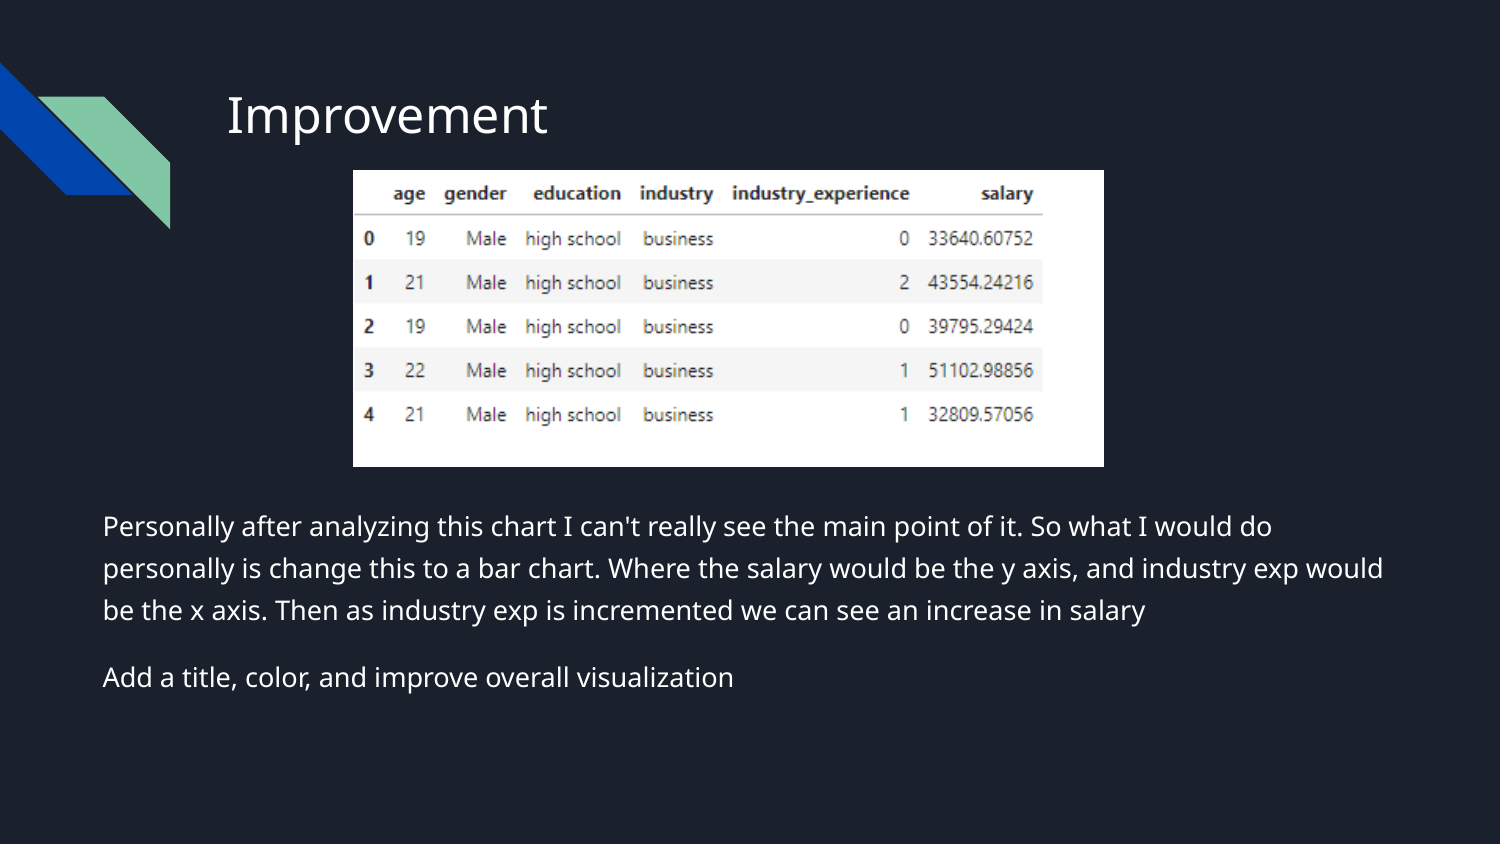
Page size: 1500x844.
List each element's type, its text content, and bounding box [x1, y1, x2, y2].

title Improvement [212, 64, 1368, 215]
picture [352, 170, 1104, 467]
list Personally after analyzing this chart I can't really see the main point of it. So what I would do personally is change this to a bar chart. Where the salary would be the y axis, and industry exp would be the x axis. Then as industry exp is incremented we can see an increase in salary Add a title, color, and improve overall visualization [87, 486, 1403, 723]
